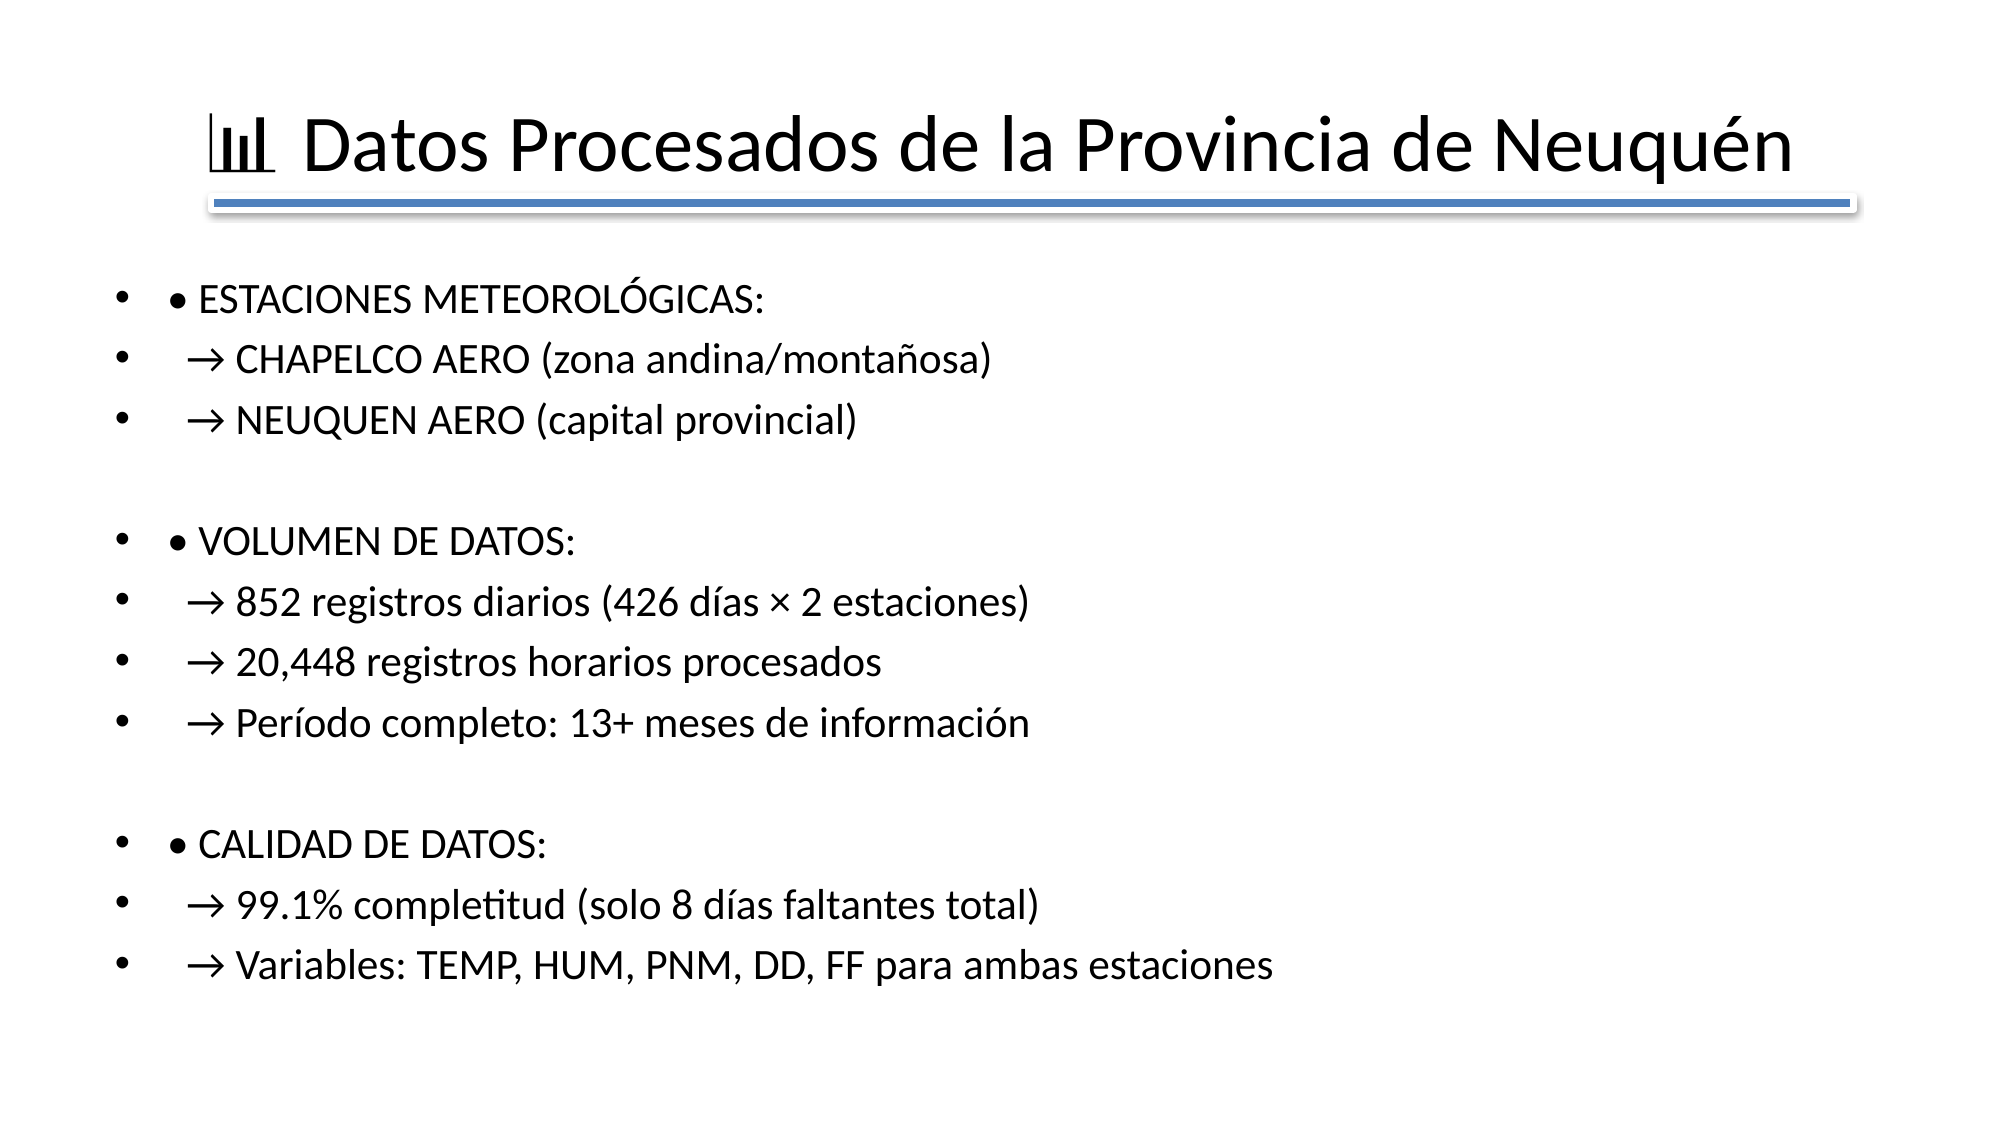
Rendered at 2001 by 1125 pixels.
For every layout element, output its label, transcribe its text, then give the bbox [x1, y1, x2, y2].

text_box [208, 193, 1857, 213]
list • ESTACIONES METEOROLÓGICAS: → CHAPELCO AERO (zona andina/montañosa) → NEUQUEN AERO (capital provincial) • VOLUMEN DE DATOS: → 852 registros diarios (426 días × 2 estaciones) → 20,448 registros horarios procesados → Período completo: 13+ meses de información • CALIDAD DE DATOS: → 99.1% completitud (solo 8 días faltantes total) → Variables: TEMP, HUM, PNM, DD, FF para ambas estaciones [99, 262, 1900, 1005]
title 📊 Datos Procesados de la Provincia de Neuquén [99, 45, 1900, 233]
